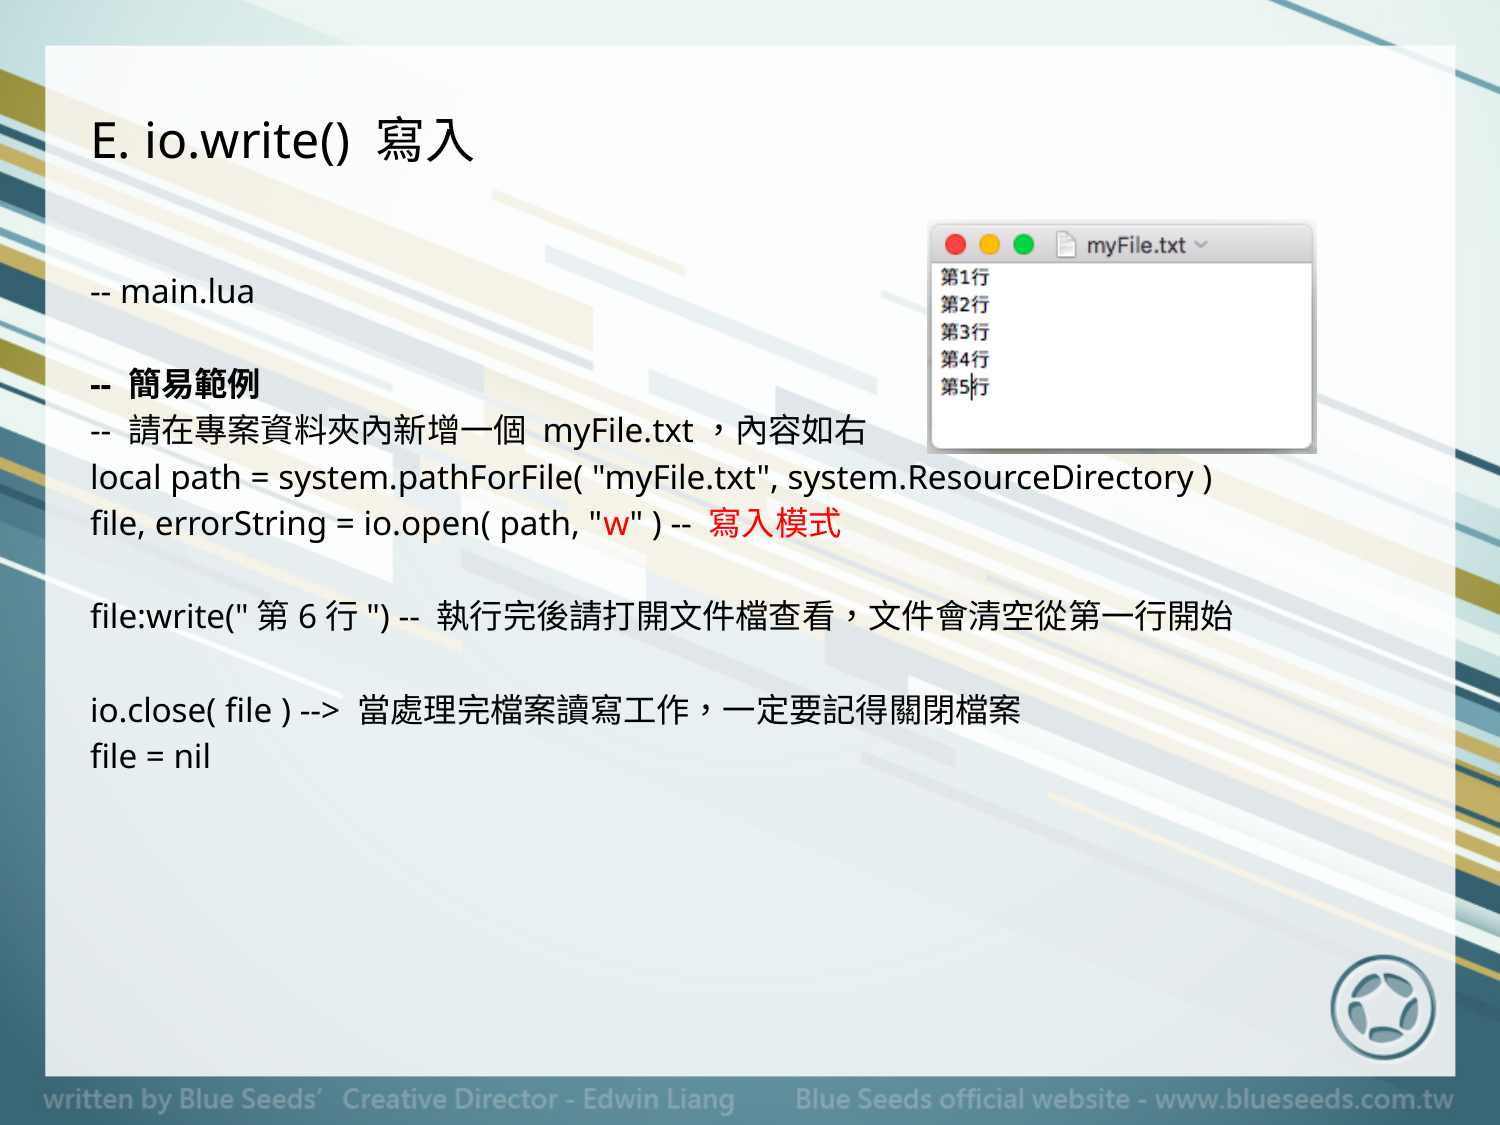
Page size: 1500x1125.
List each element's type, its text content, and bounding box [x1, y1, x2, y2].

title E. io.write() 寫入 [75, 45, 1425, 233]
list -- main.lua -- 簡易範例 -- 請在專案資料夾內新增一個 myFile.txt，內容如右 local path = system.pathForFile( "myFile.txt", system.ResourceDirectory ) file, errorString = io.open( path, "w" ) -- 寫入模式 file:write("第6行") -- 執行完後請打開文件檔查看，文件會清空從第一行開始 io.close( file ) --> 當處理完檔案讀寫工作，一定要記得關閉檔案 file = nil [75, 262, 1425, 1005]
picture [0, 0, 1500, 1125]
